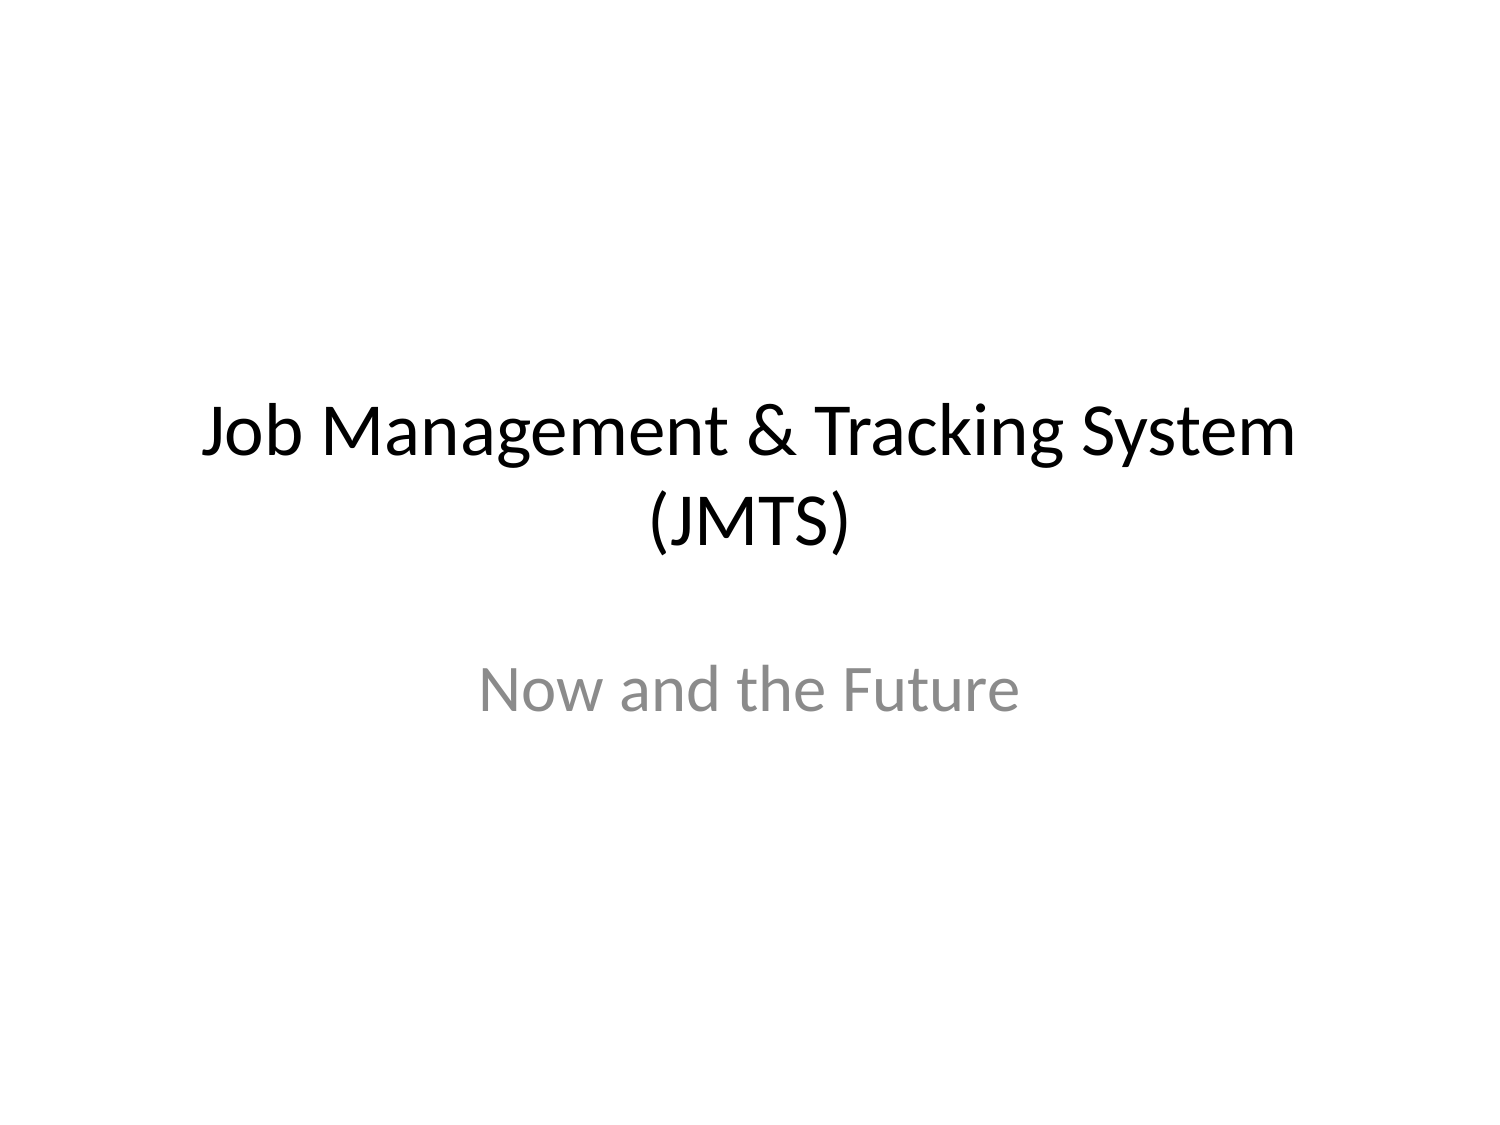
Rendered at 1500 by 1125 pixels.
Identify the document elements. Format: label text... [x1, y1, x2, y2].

title Job Management & Tracking System (JMTS) [112, 349, 1388, 591]
subtitle Now and the Future [225, 637, 1275, 925]
